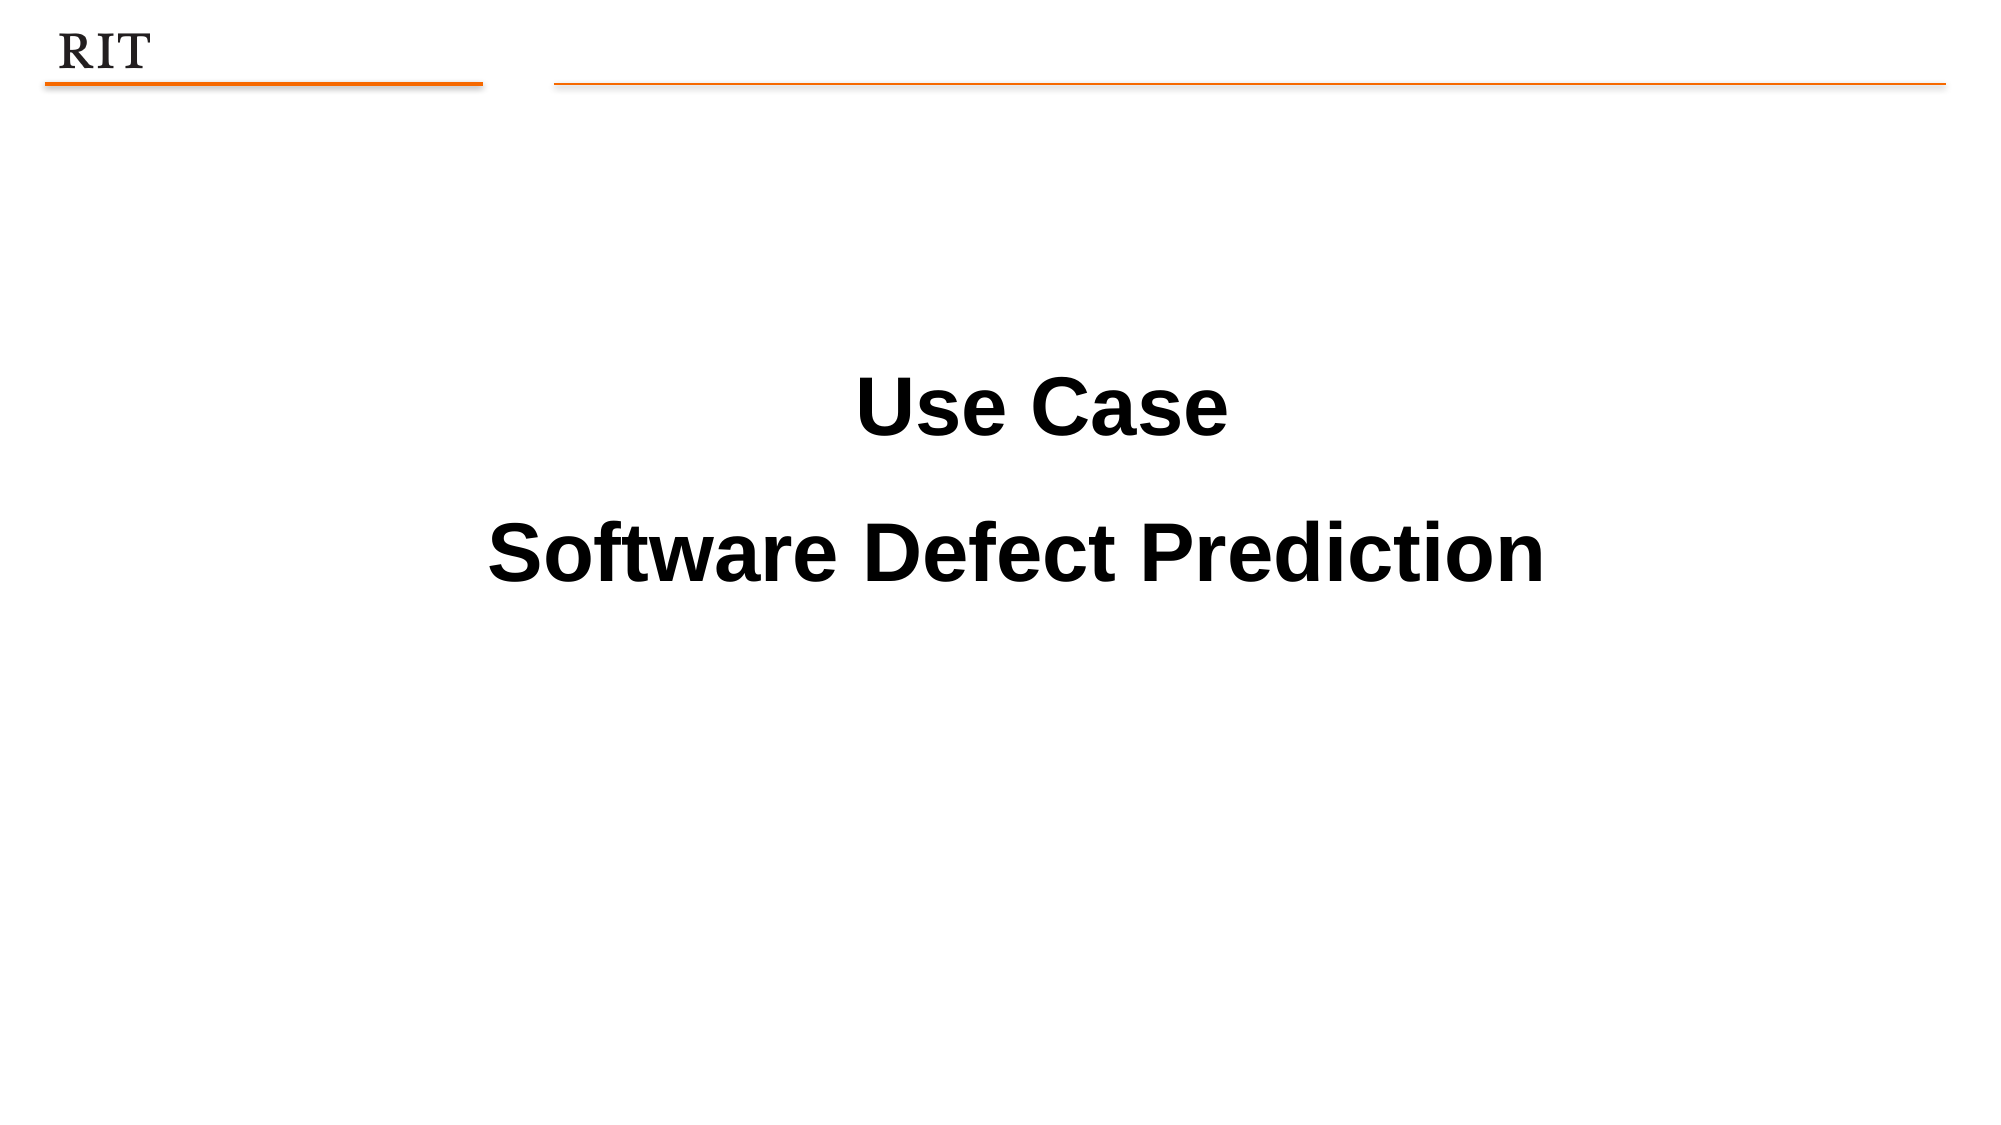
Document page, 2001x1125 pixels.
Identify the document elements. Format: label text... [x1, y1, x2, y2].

text_box Use Case [142, 350, 1943, 454]
text_box Software Defect Prediction [117, 496, 1918, 600]
